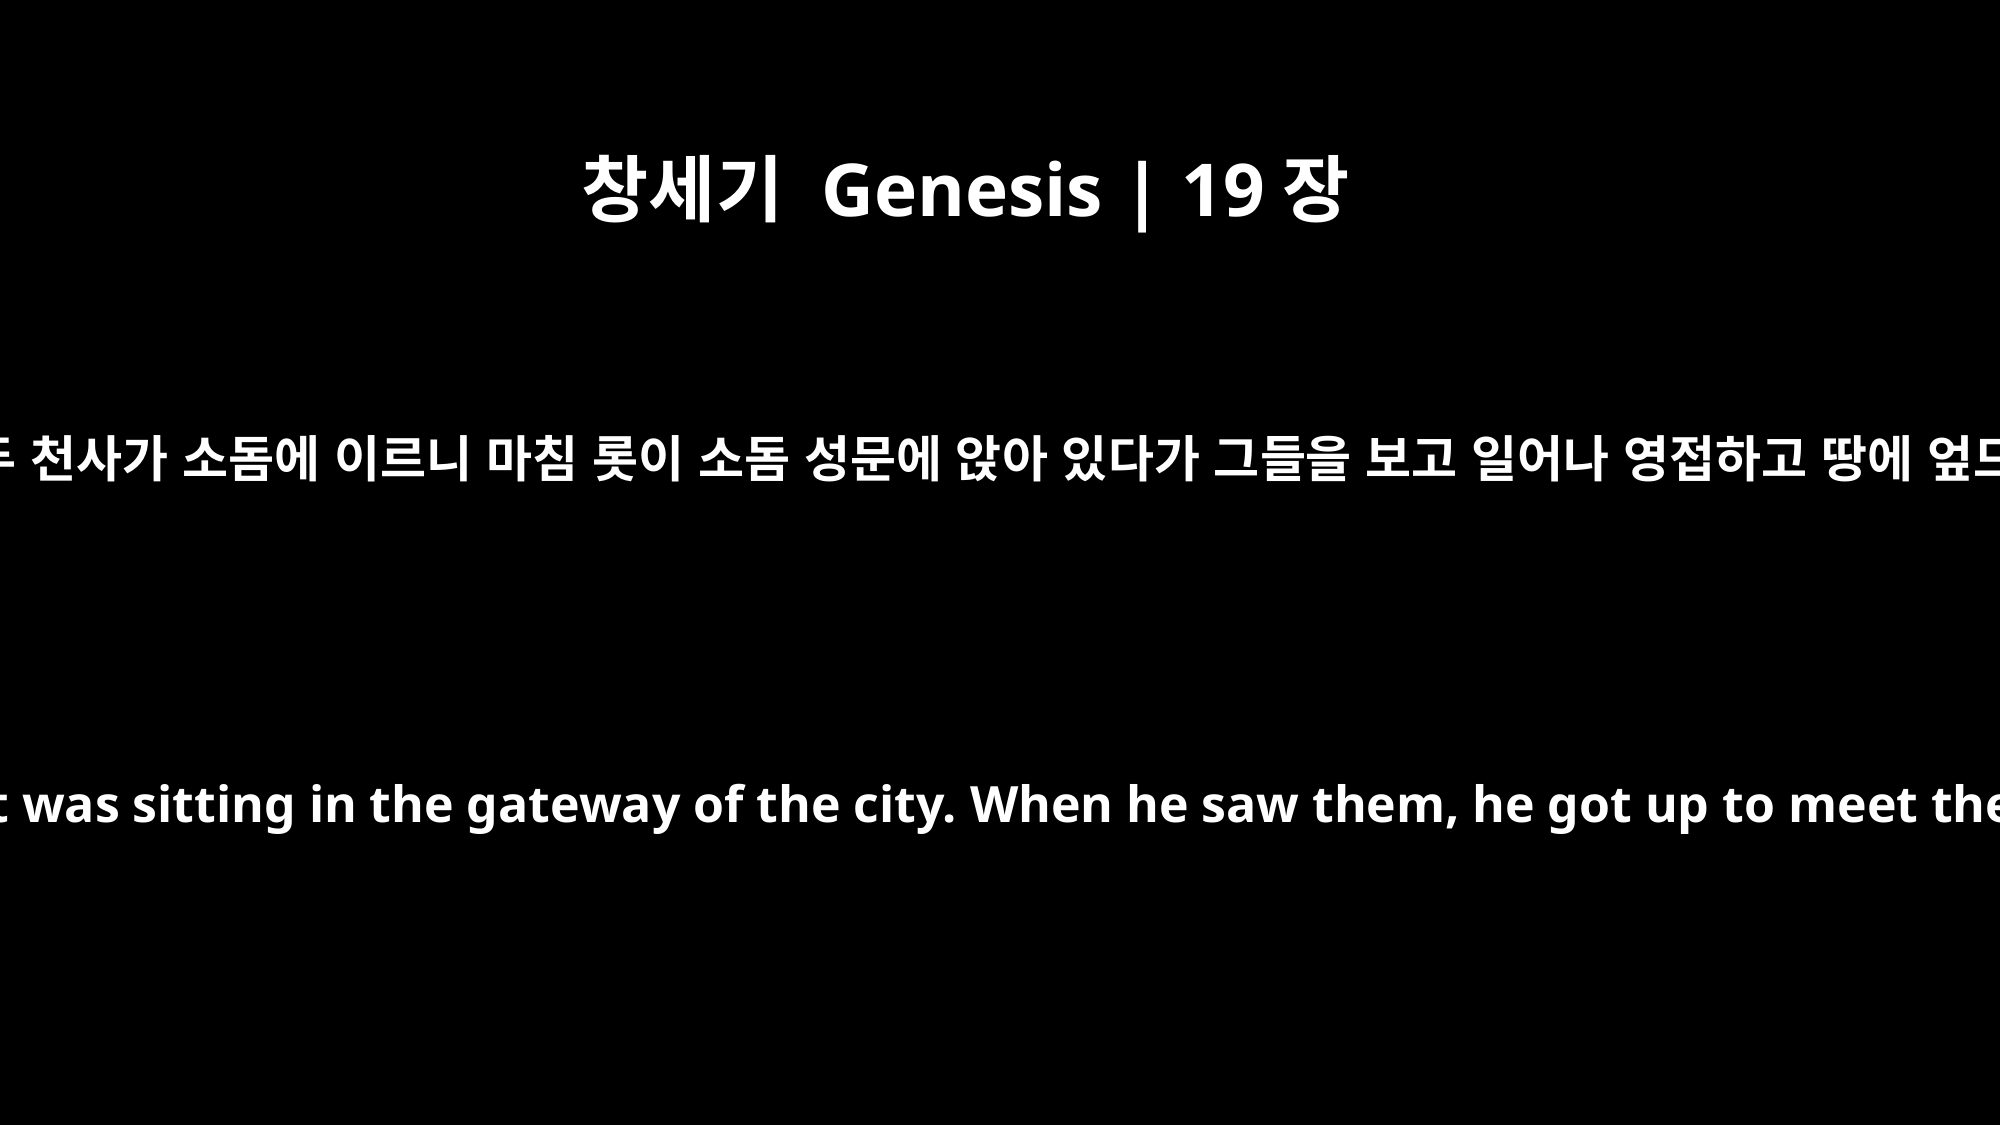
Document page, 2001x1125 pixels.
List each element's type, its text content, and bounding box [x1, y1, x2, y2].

text_box The two angels arrived at Sodom in the evening, and Lot was sitting in the gateway of the city. When he saw them, he got up to meet them and bowed down with his face to the ground. [0, 764, 2000, 840]
text_box 1 저녁 때에 그 두 천사가 소돔에 이르니 마침 롯이 소돔 성문에 앉아 있다가 그들을 보고 일어나 영접하고 땅에 엎드려 절하며 [0, 359, 2000, 495]
text_box 창세기 Genesis | 19장 [566, 136, 1365, 239]
